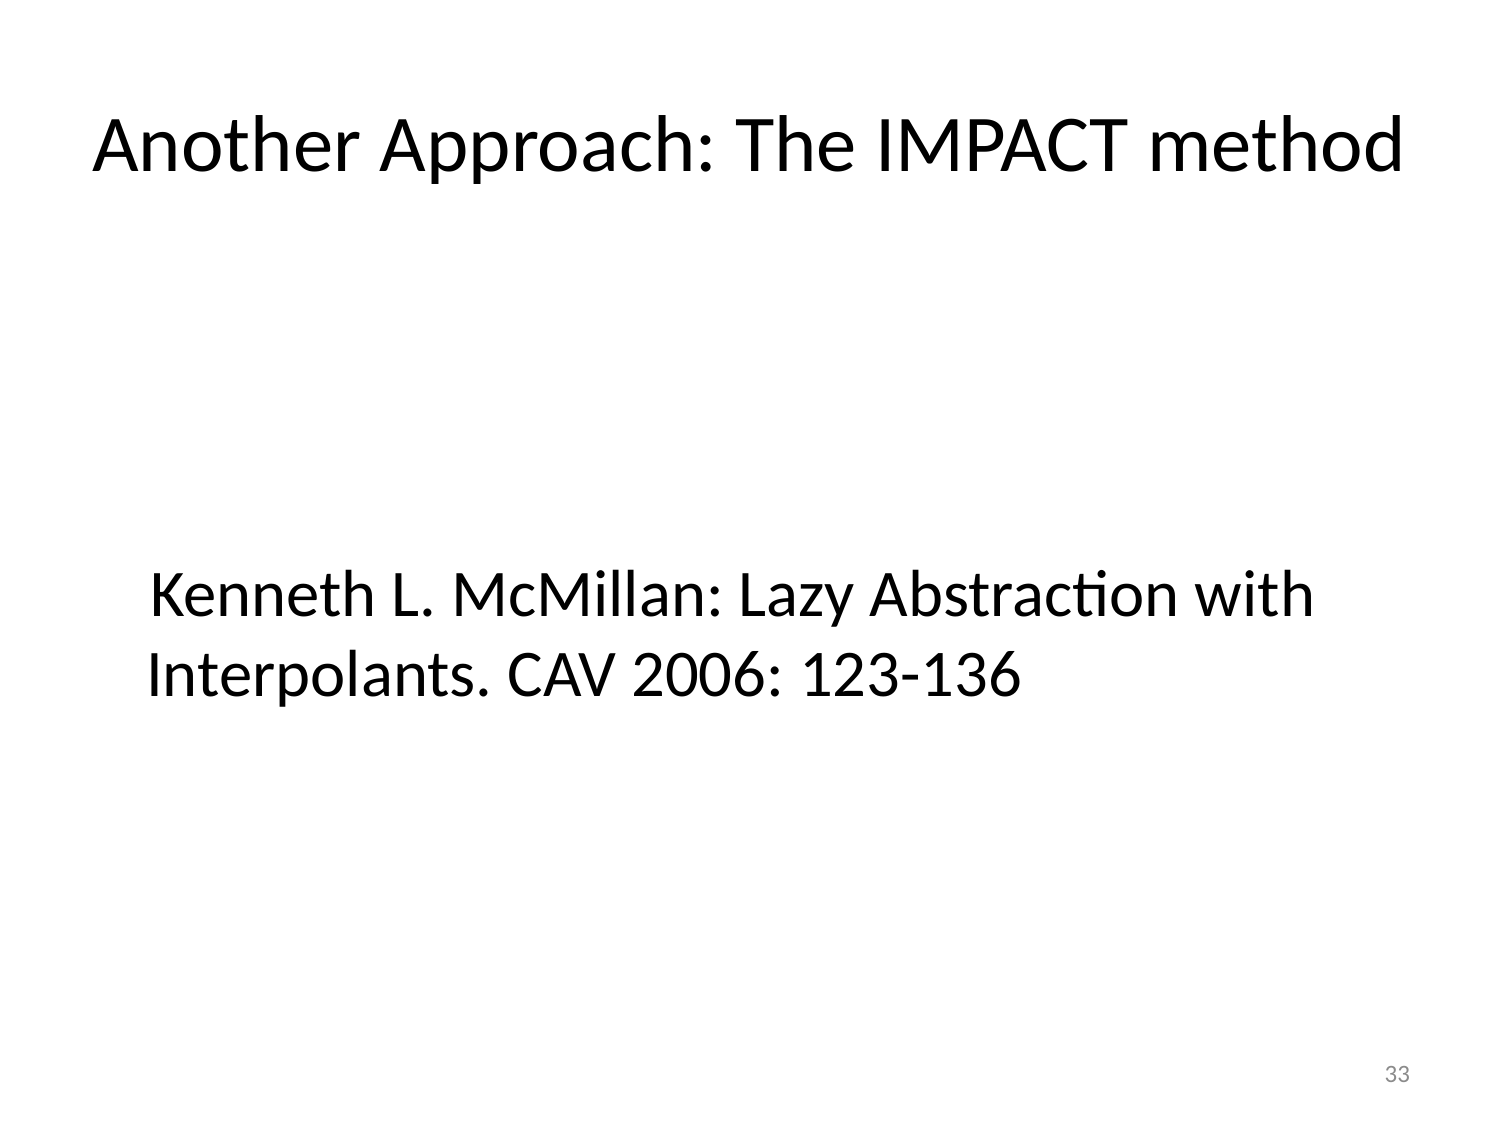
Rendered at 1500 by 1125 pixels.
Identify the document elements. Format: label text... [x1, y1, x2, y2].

list Kenneth L. McMillan: Lazy Abstraction with Interpolants. CAV 2006: 123-136 [75, 262, 1425, 1005]
slide_number 33 [1074, 1042, 1425, 1103]
title Another Approach: The IMPACT method [0, 45, 1500, 233]
